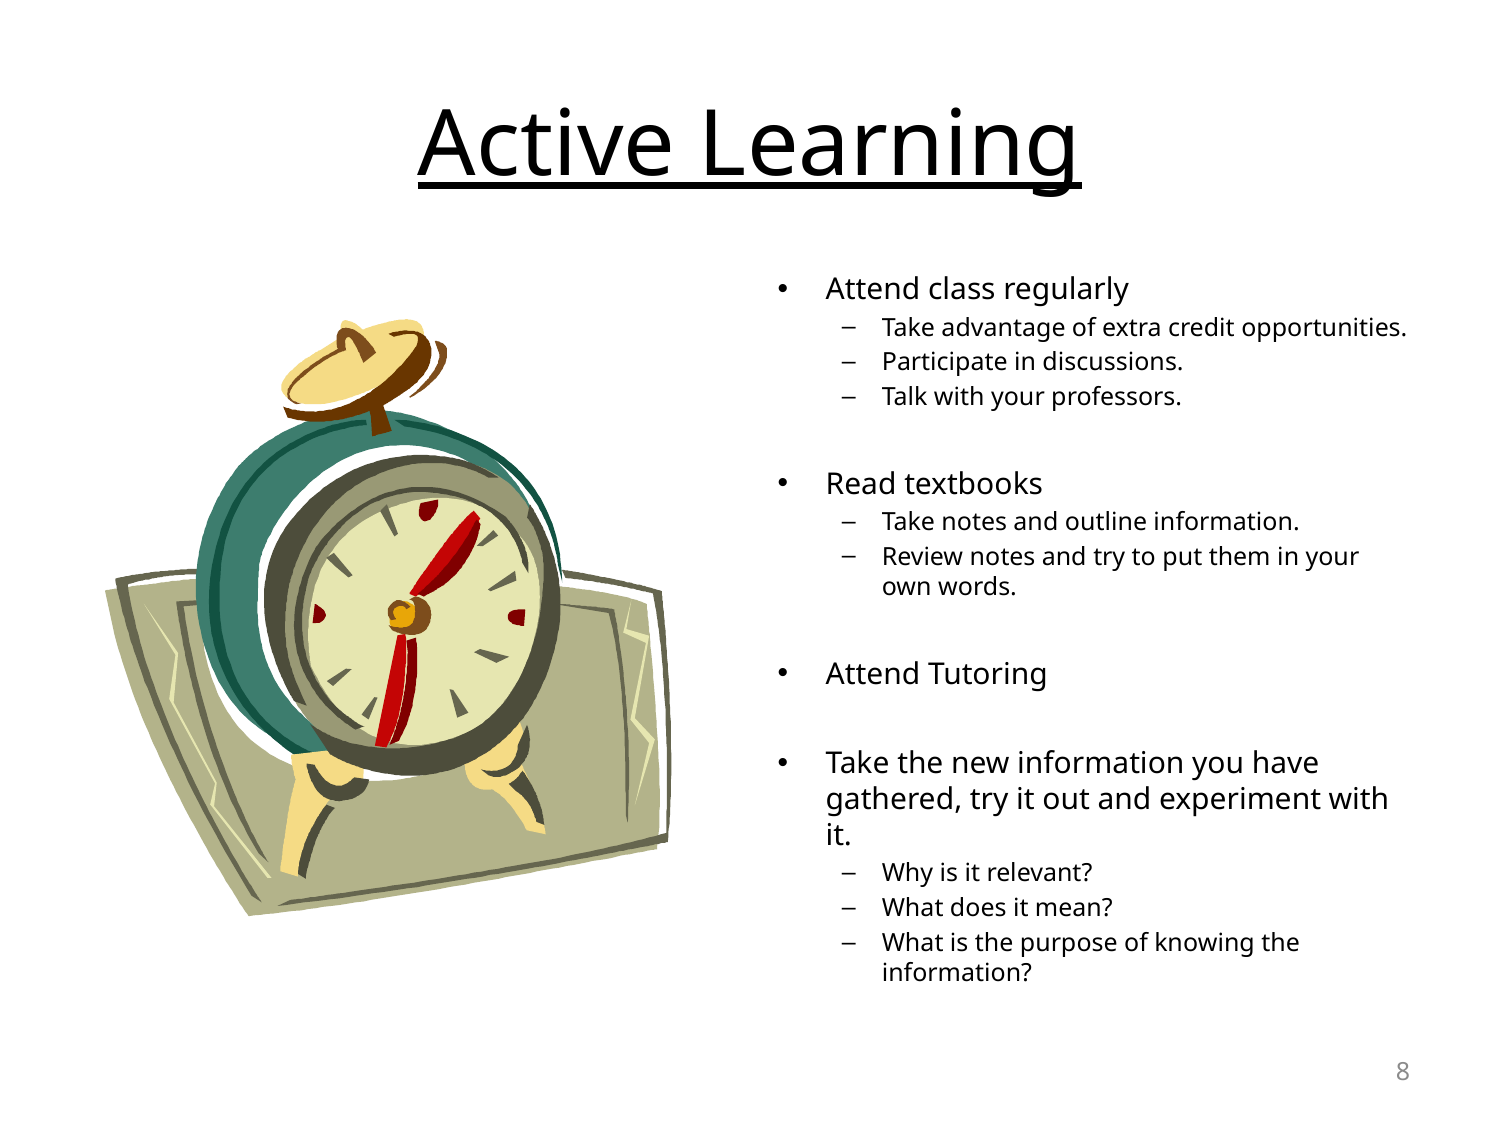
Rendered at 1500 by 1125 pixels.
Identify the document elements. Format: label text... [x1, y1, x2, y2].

list Attend class regularly Take advantage of extra credit opportunities. Participate in discussions. Talk with your professors. Read textbooks Take notes and outline information. Review notes and try to put them in your own words. Attend Tutoring Take the new information you have gathered, try it out and experiment with it. Why is it relevant? What does it mean? What is the purpose of knowing the information? [762, 262, 1425, 1005]
title Active Learning [75, 45, 1425, 233]
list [103, 312, 681, 926]
slide_number 8 [1074, 1042, 1425, 1103]
